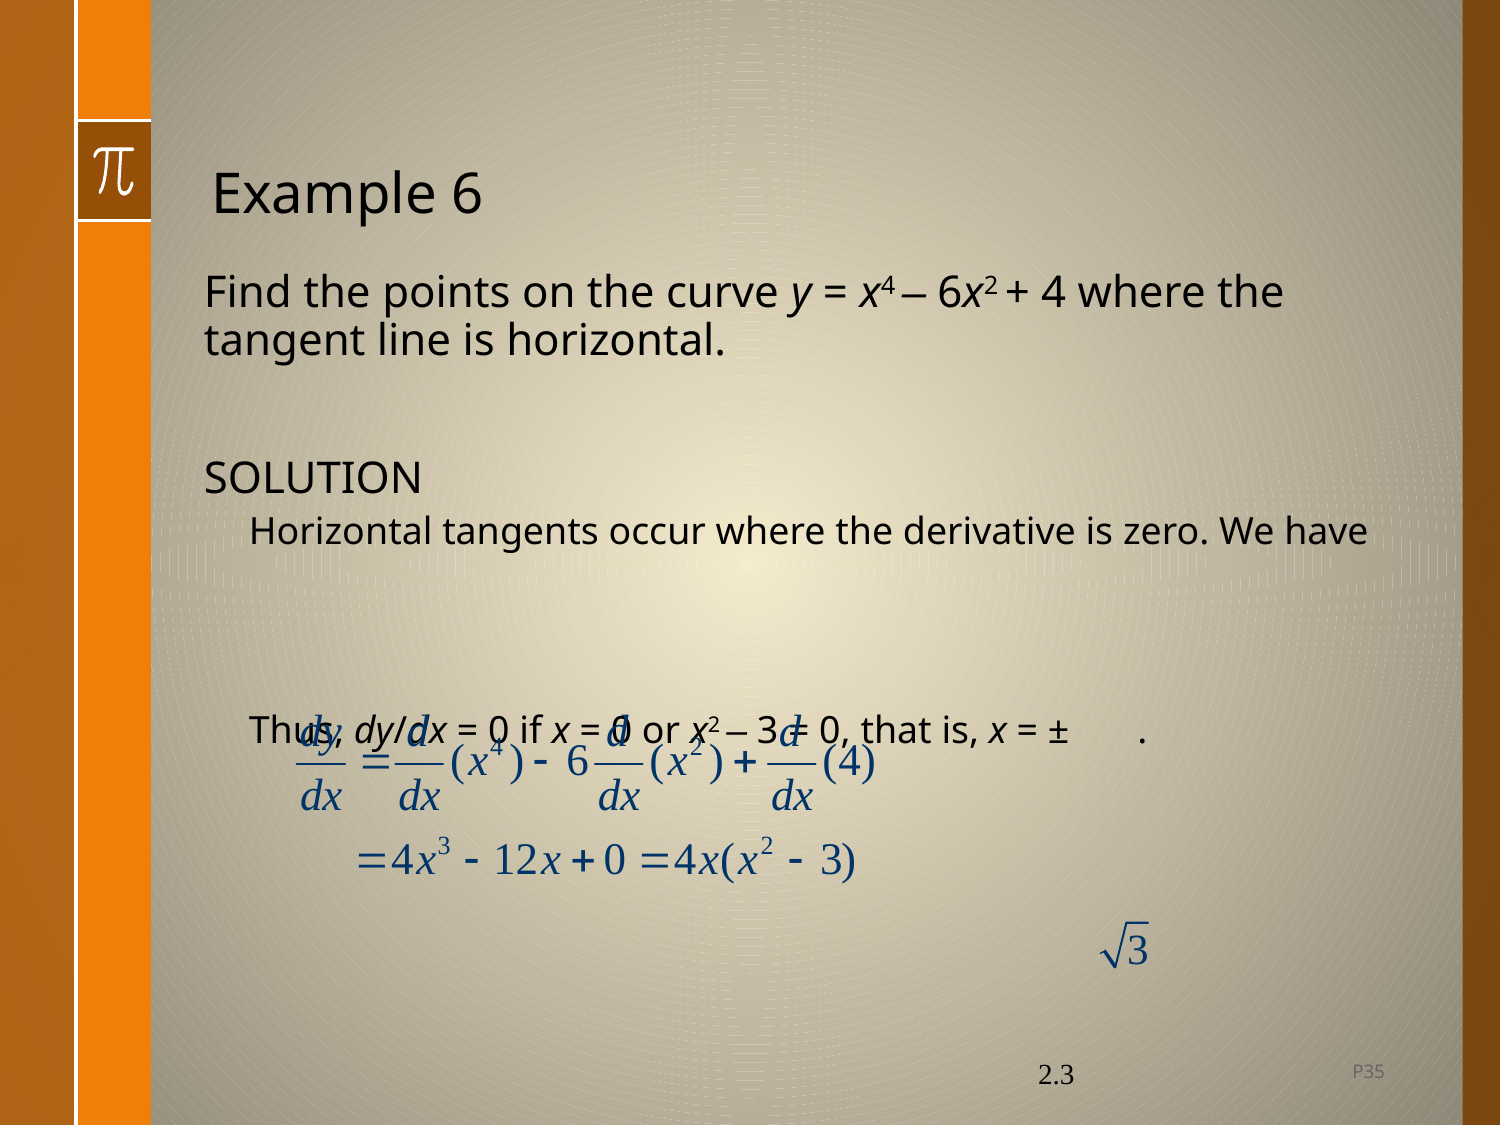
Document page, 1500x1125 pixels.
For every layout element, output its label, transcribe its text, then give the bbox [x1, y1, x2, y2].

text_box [289, 704, 880, 891]
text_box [1092, 913, 1155, 976]
list Find the points on the curve y = x4 – 6x2 + 4 where the tangent line is horizontal. SOLUTION Horizontal tangents occur where the derivative is zero. We have Thus, dy/dx = 0 if x = 0 or x2 – 3 = 0, that is, x = ± . [189, 262, 1393, 1013]
title Example 6 [196, 29, 1400, 233]
footer 2.3 [811, 1042, 1301, 1103]
slide_number P35 [1325, 1042, 1400, 1103]
